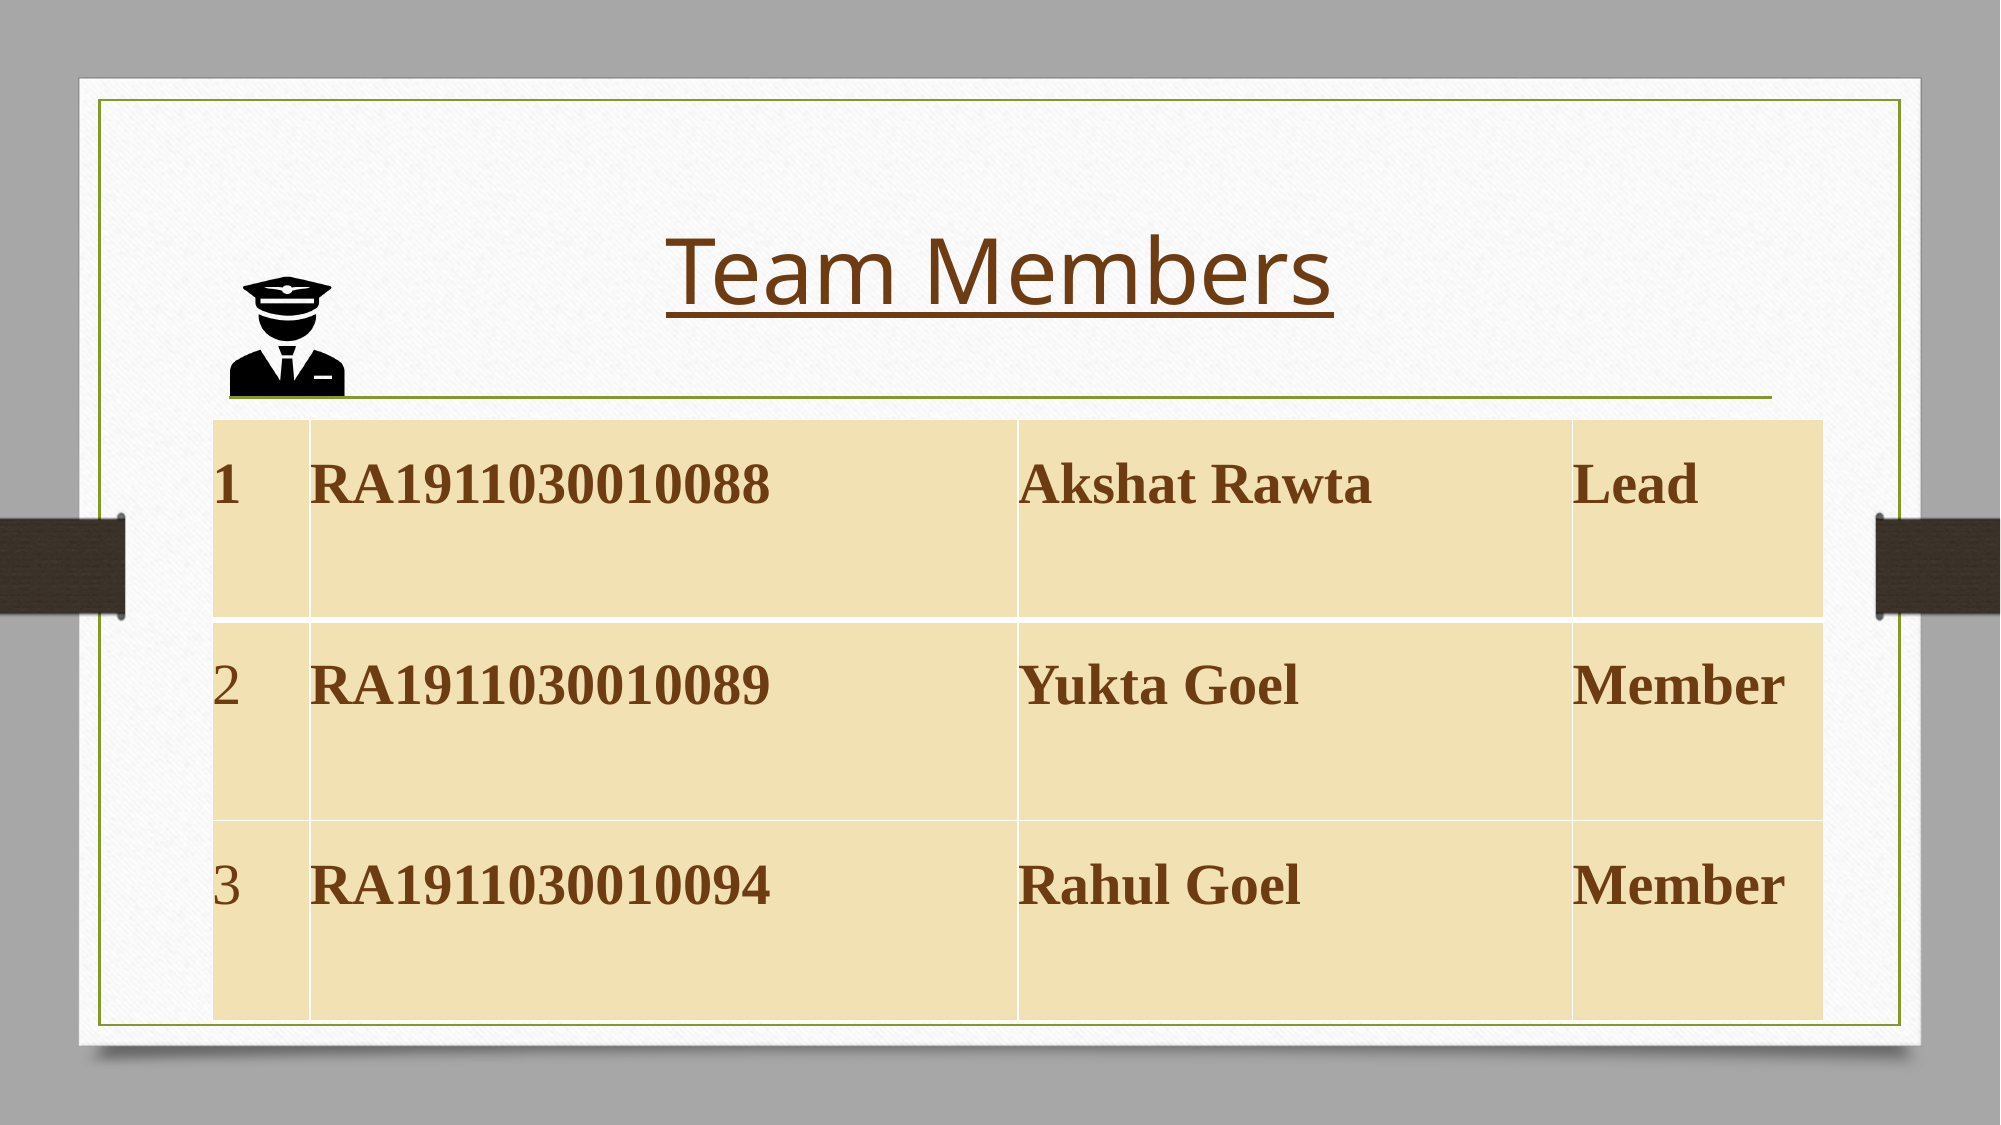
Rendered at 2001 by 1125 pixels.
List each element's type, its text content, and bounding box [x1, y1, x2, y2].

table_header 1 [213, 420, 309, 617]
table_cell Member [1573, 623, 1823, 820]
table_cell RA1911030010089 [311, 623, 1017, 820]
table_header RA1911030010088 [311, 420, 1017, 617]
table_cell 2 [213, 623, 309, 820]
table_cell RA1911030010094 [311, 821, 1017, 1020]
table_header Lead [1573, 420, 1823, 617]
table_cell 3 [213, 821, 309, 1020]
table_header Akshat Rawta [1019, 420, 1572, 617]
table_cell Yukta Goel [1019, 623, 1572, 820]
table_cell Rahul Goel [1019, 821, 1572, 1020]
table_cell Member [1573, 821, 1823, 1020]
title Team Members [211, 160, 1788, 376]
picture [0, 0, 2001, 1125]
